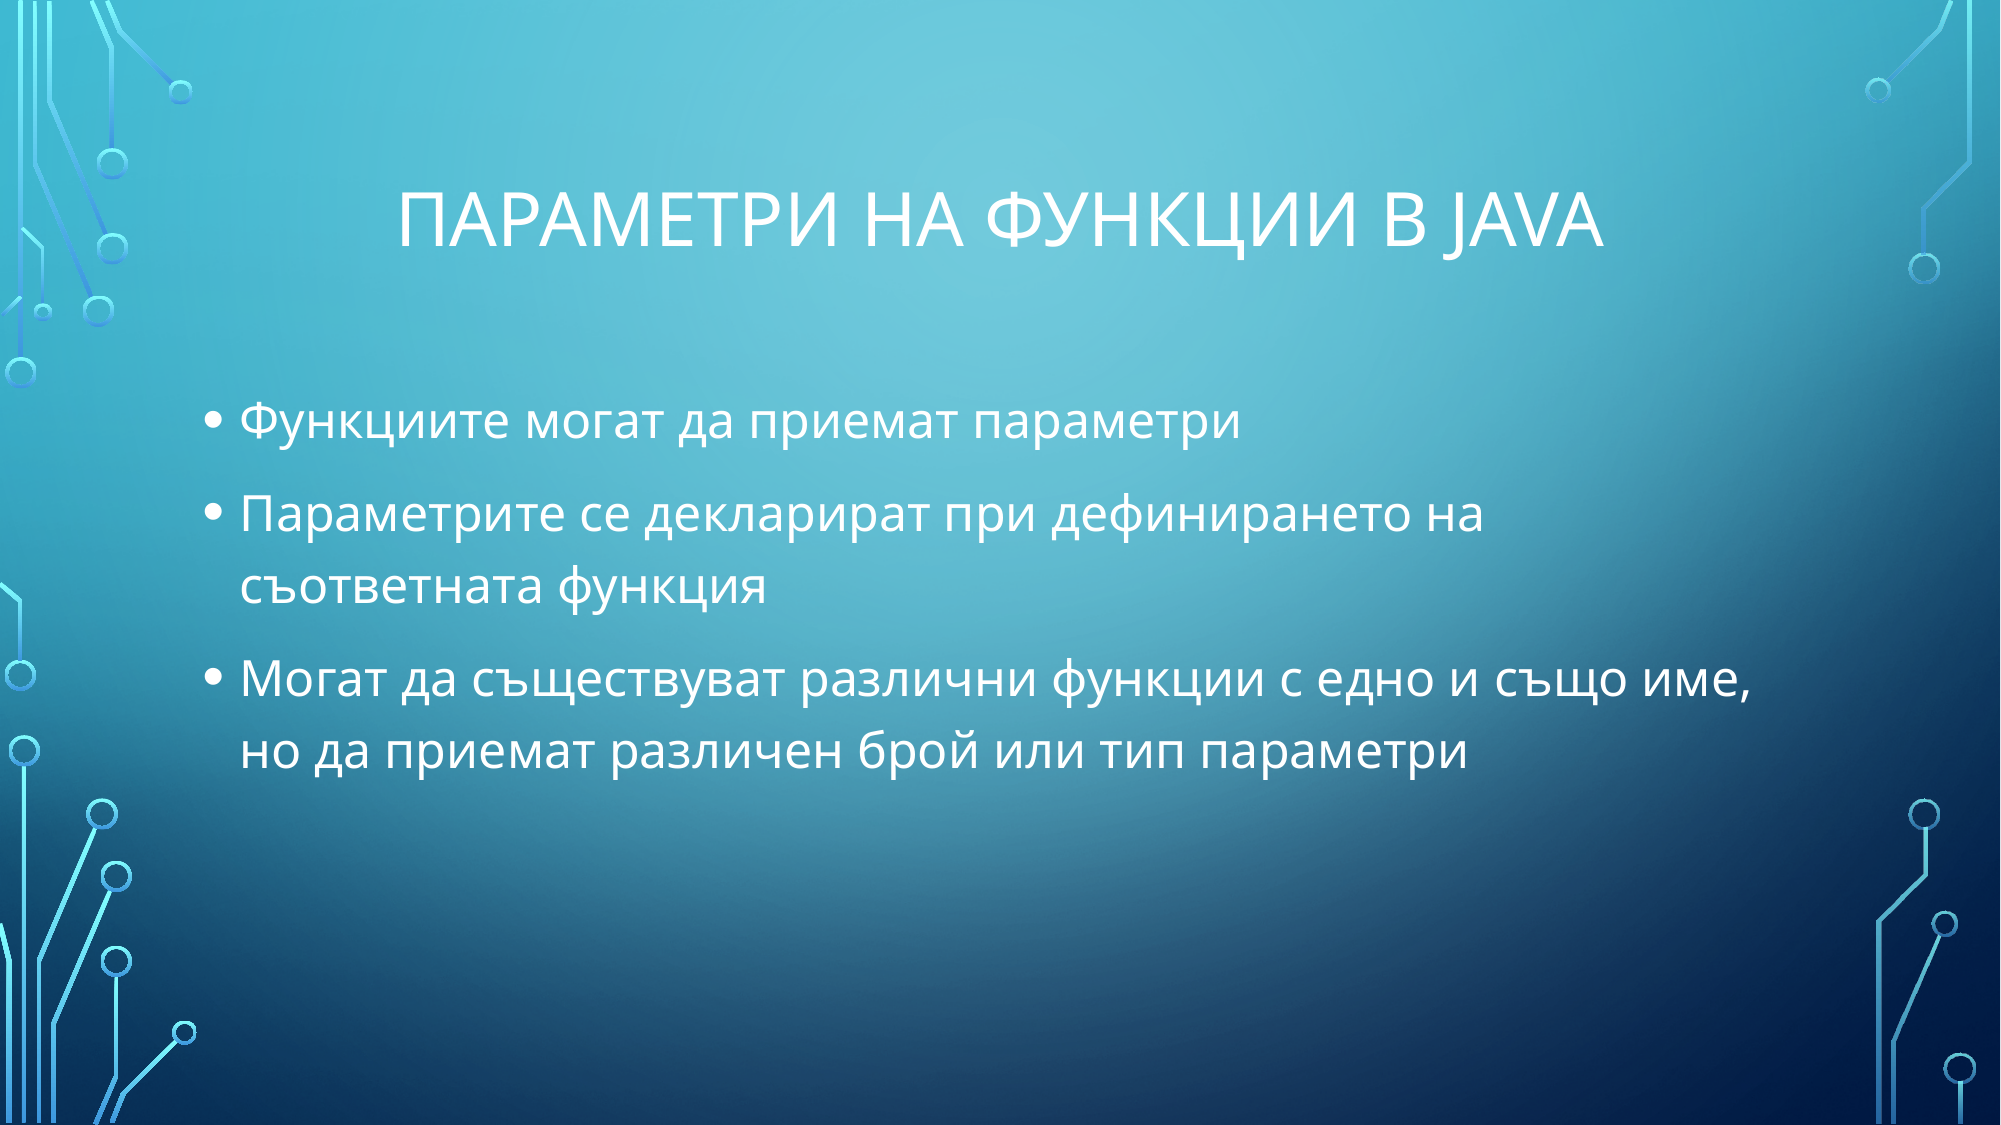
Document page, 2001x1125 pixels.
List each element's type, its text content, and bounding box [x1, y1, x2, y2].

title Параметри на функции в JAVA [187, 101, 1813, 344]
list Функциите могат да приемат параметри Параметрите се декларират при дефинирането на съответната функция Могат да съществуват различни функции с едно и също име, но да приемат различен брой или тип параметри [187, 369, 1813, 950]
